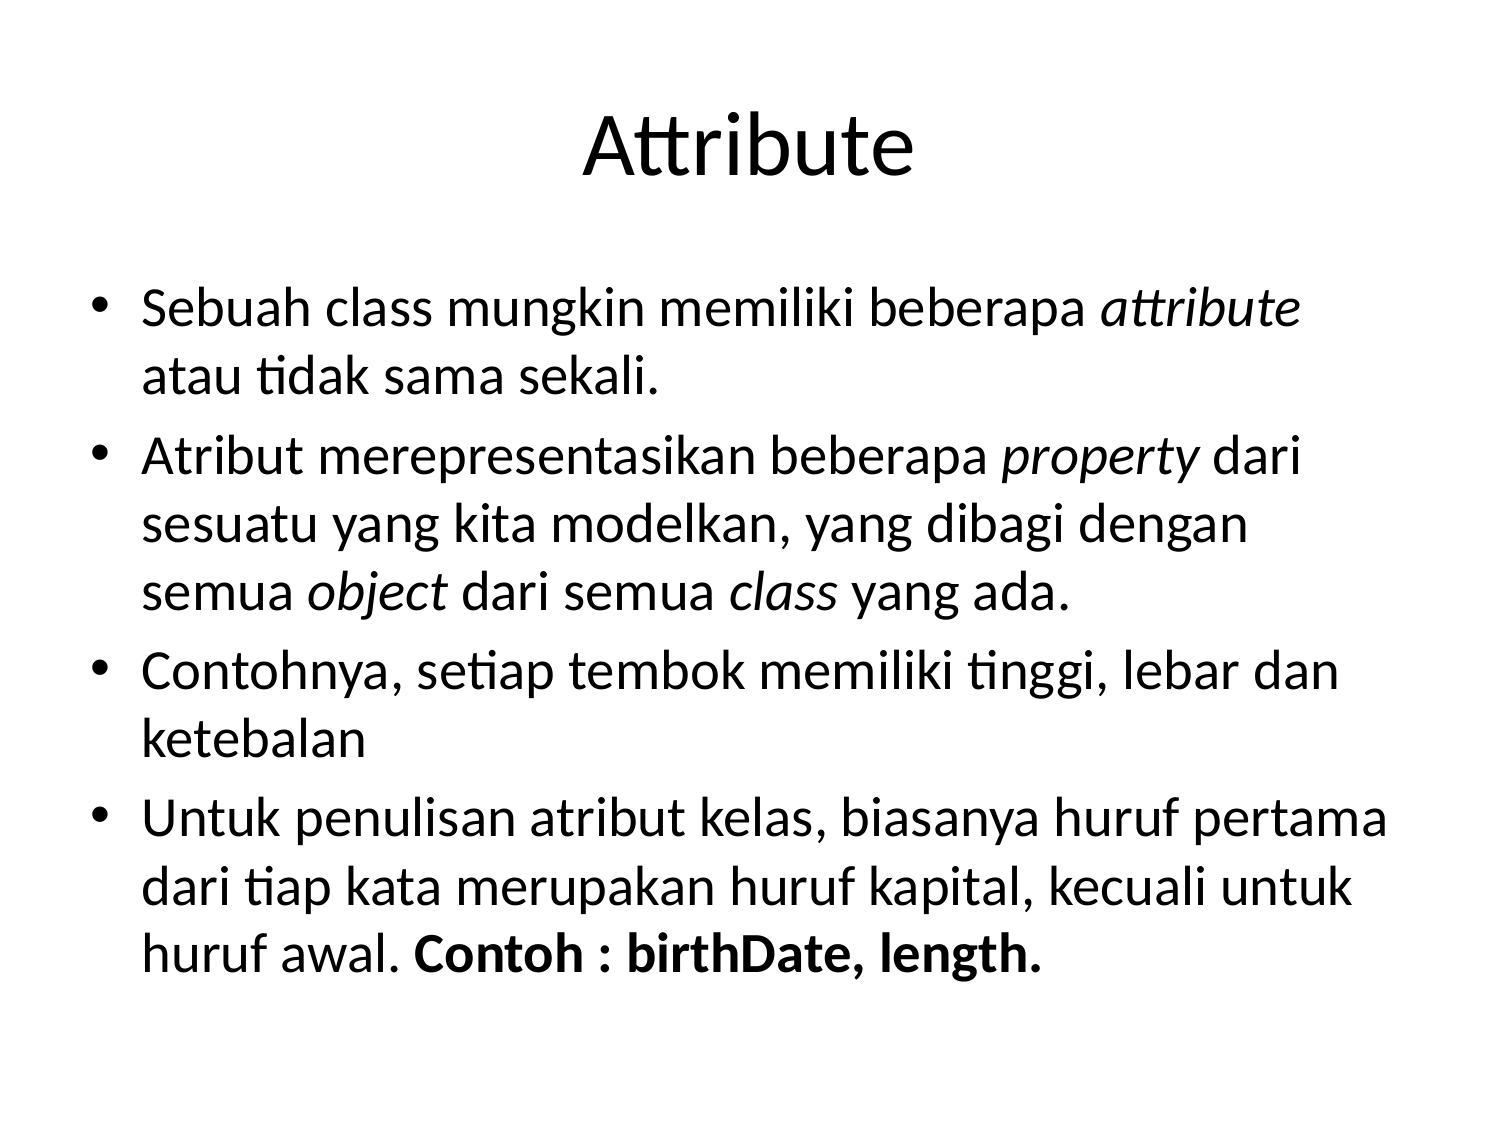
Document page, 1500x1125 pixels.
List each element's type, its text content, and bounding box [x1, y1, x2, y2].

title Attribute [75, 45, 1425, 233]
list Sebuah class mungkin memiliki beberapa attribute atau tidak sama sekali. Atribut merepresentasikan beberapa property dari sesuatu yang kita modelkan, yang dibagi dengan semua object dari semua class yang ada. Contohnya, setiap tembok memiliki tinggi, lebar dan ketebalan Untuk penulisan atribut kelas, biasanya huruf pertama dari tiap kata merupakan huruf kapital, kecuali untuk huruf awal. Contoh : birthDate, length. [75, 262, 1425, 1005]
